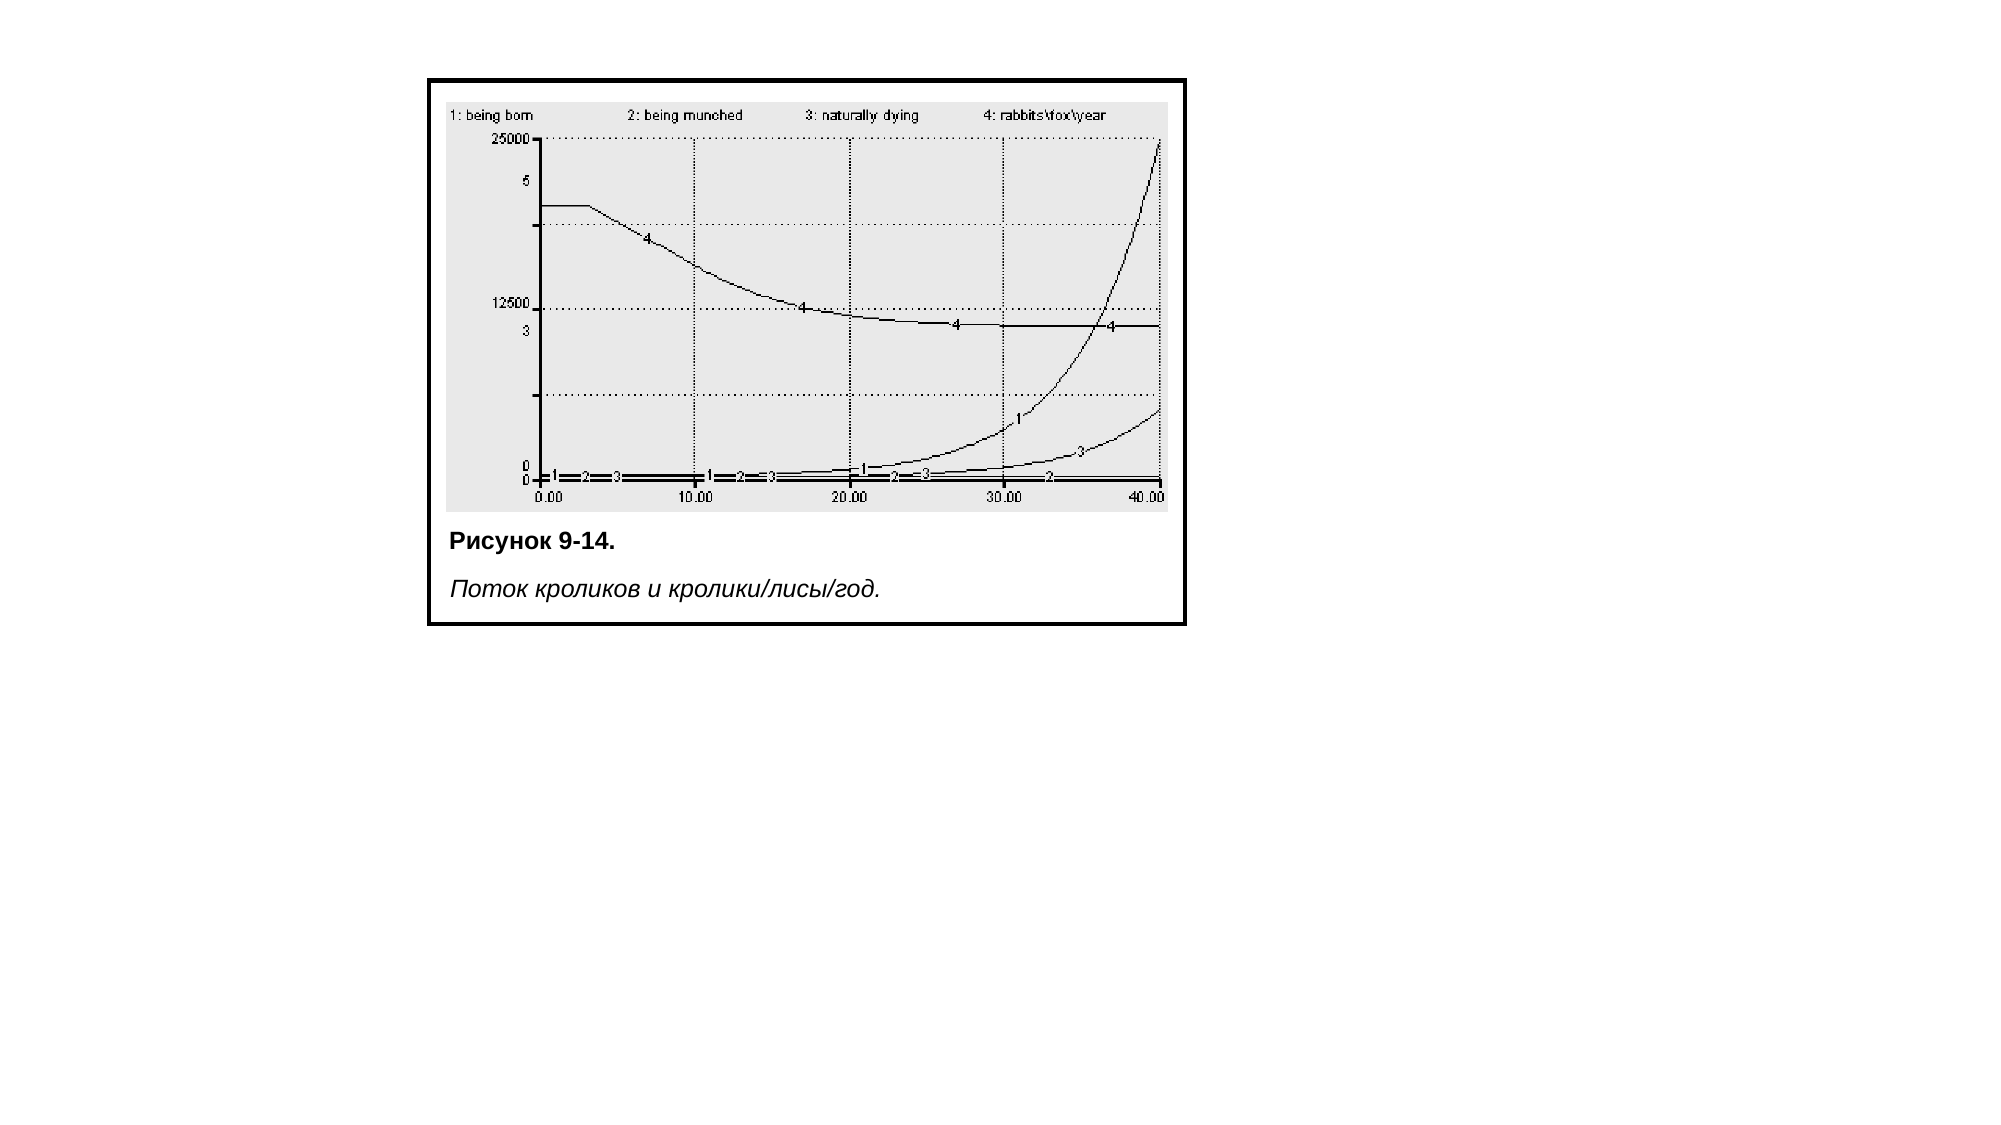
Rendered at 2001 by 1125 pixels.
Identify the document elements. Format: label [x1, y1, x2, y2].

text_box [428, 80, 1186, 625]
